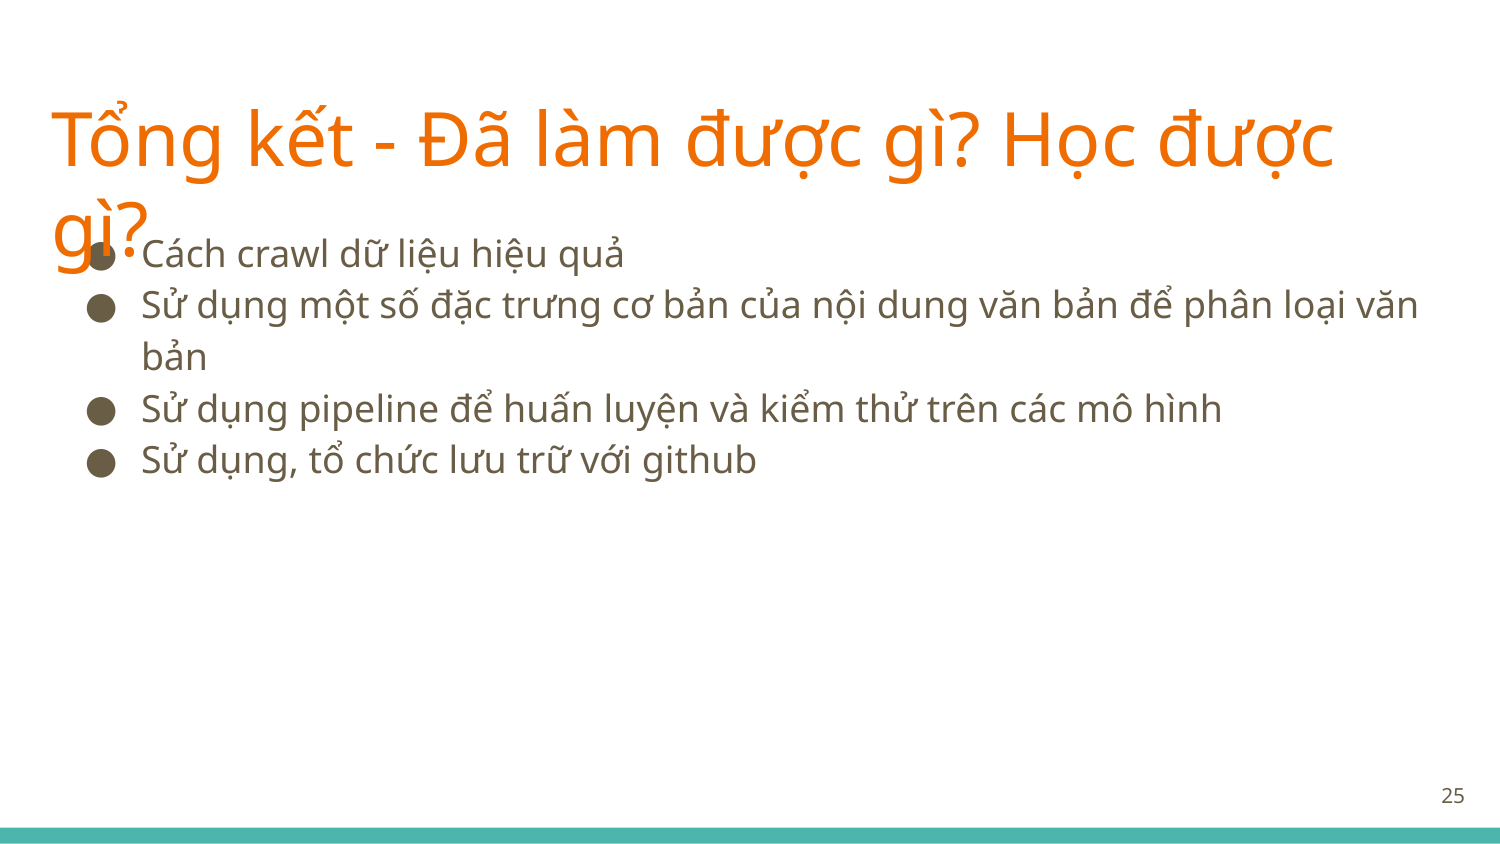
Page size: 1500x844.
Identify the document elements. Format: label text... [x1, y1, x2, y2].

slide_number ‹#› [1389, 764, 1480, 830]
list Cách crawl dữ liệu hiệu quả Sử dụng một số đặc trưng cơ bản của nội dung văn bản để phân loại văn bản Sử dụng pipeline để huấn luyện và kiểm thử trên các mô hình Sử dụng, tổ chức lưu trữ với github [51, 207, 1449, 750]
title Tổng kết - Đã làm được gì? Học được gì? [36, 76, 1464, 193]
